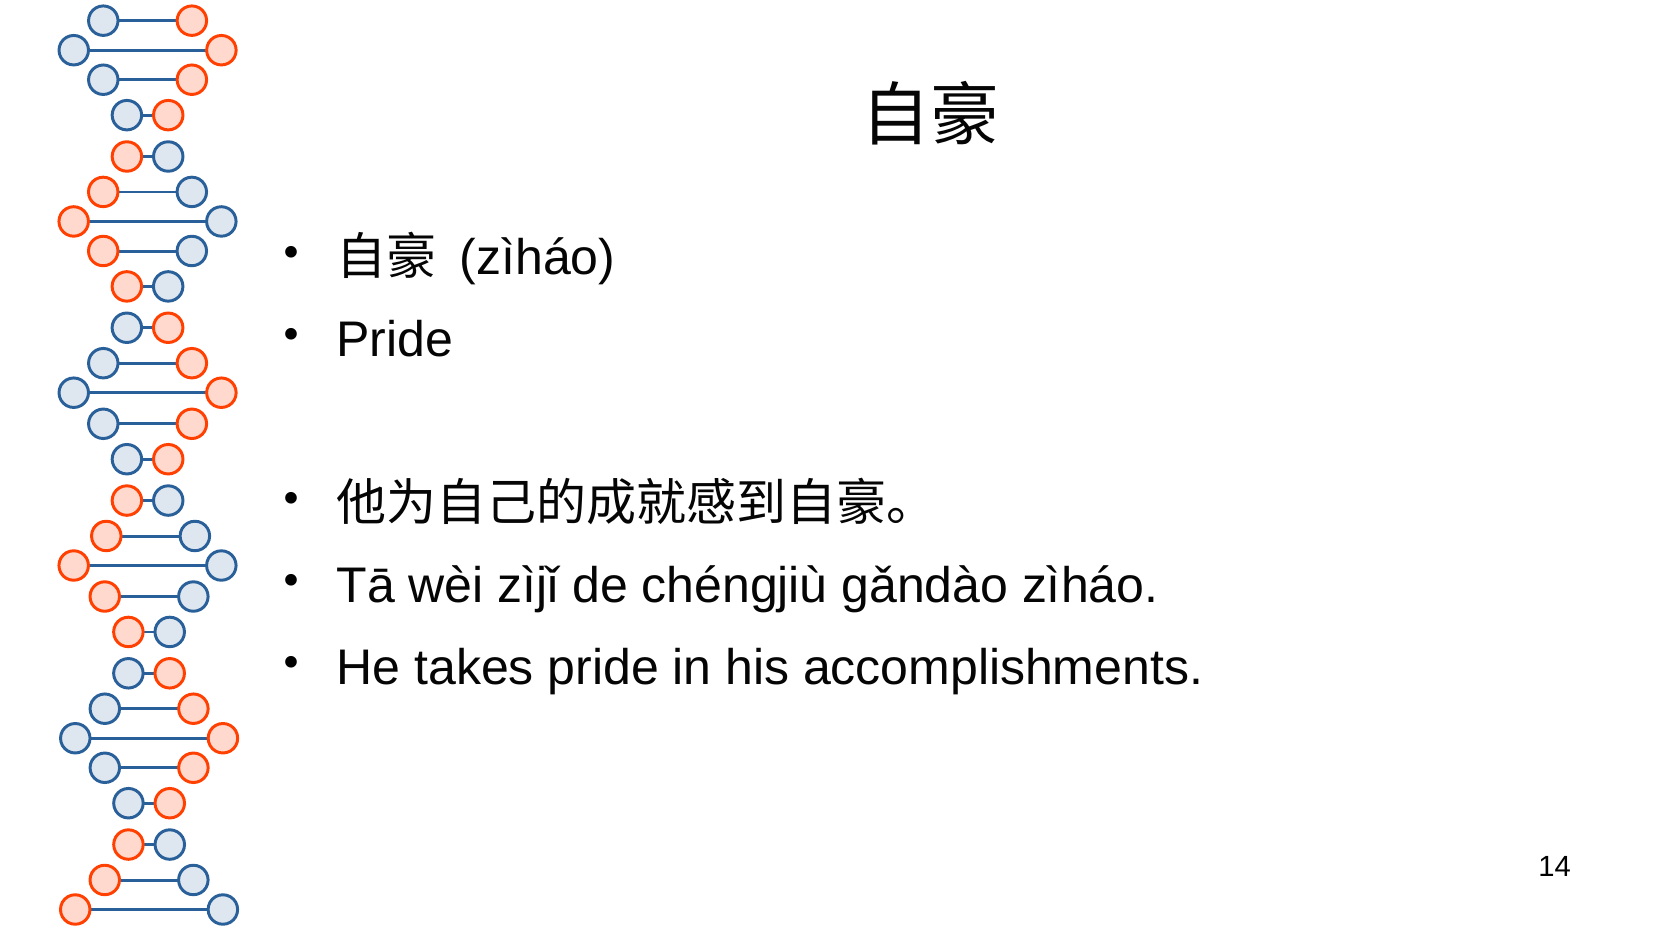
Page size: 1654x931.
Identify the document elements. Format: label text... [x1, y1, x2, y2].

title 自豪 [265, 35, 1595, 189]
list 自豪 (zìháo) Pride 他为自己的成就感到自豪。 Tā wèi zìjǐ de chéngjiù gǎndào zìháo. He takes pride in his accomplishments. [265, 224, 1595, 764]
slide_number 14 [1185, 847, 1571, 912]
